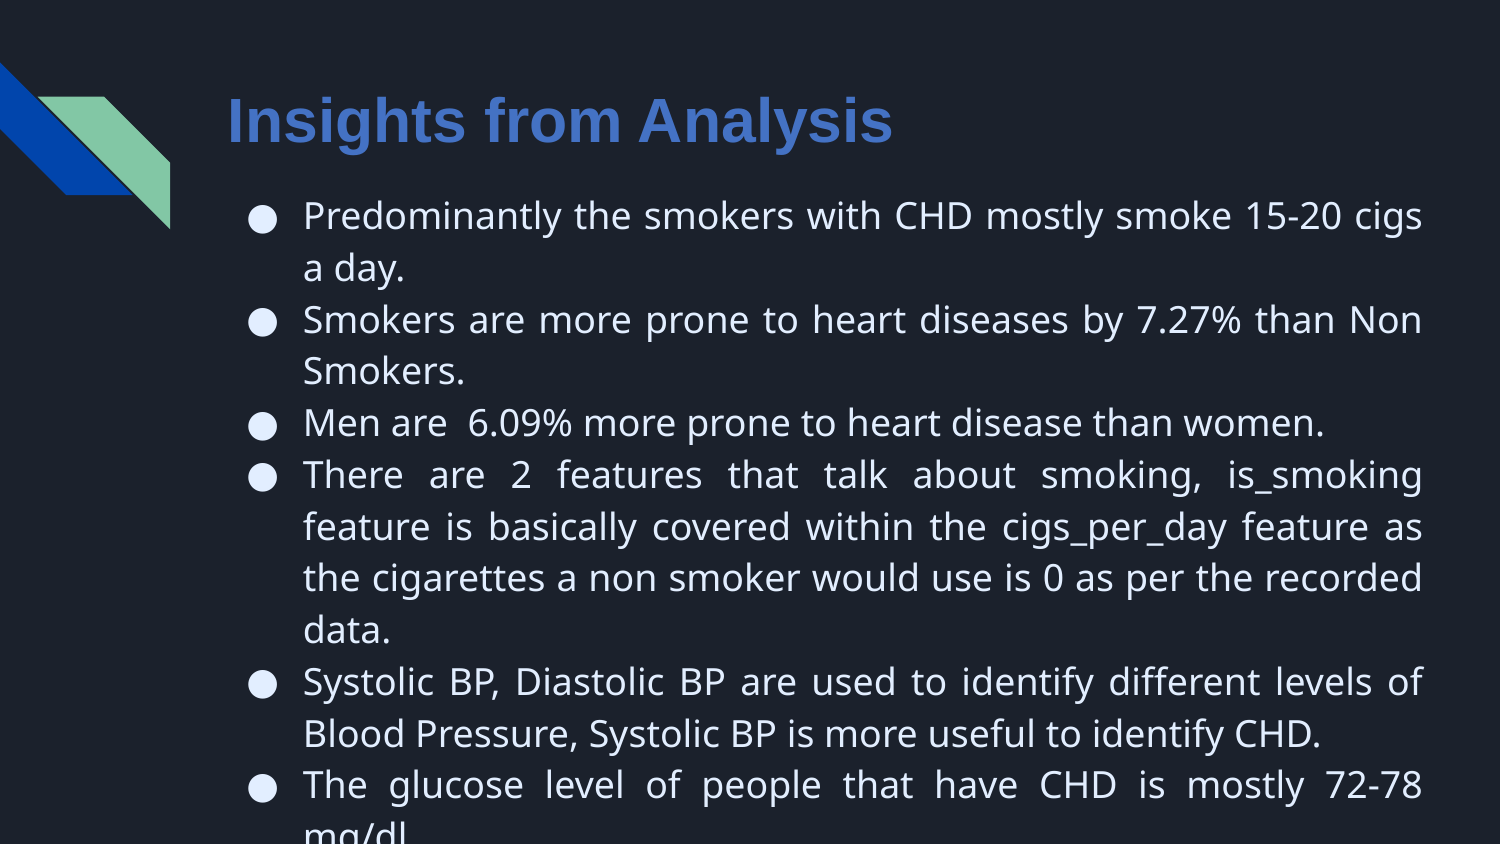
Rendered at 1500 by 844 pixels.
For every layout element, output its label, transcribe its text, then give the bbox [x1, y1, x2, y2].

title Insights from Analysis [212, 64, 1368, 170]
list Predominantly the smokers with CHD mostly smoke 15-20 cigs a day. Smokers are more prone to heart diseases by 7.27% than Non Smokers. Men are 6.09% more prone to heart disease than women. There are 2 features that talk about smoking, is_smoking feature is basically covered within the cigs_per_day feature as the cigarettes a non smoker would use is 0 as per the recorded data. Systolic BP, Diastolic BP are used to identify different levels of Blood Pressure, Systolic BP is more useful to identify CHD. The glucose level of people that have CHD is mostly 72-78 mg/dl. [212, 170, 1440, 760]
